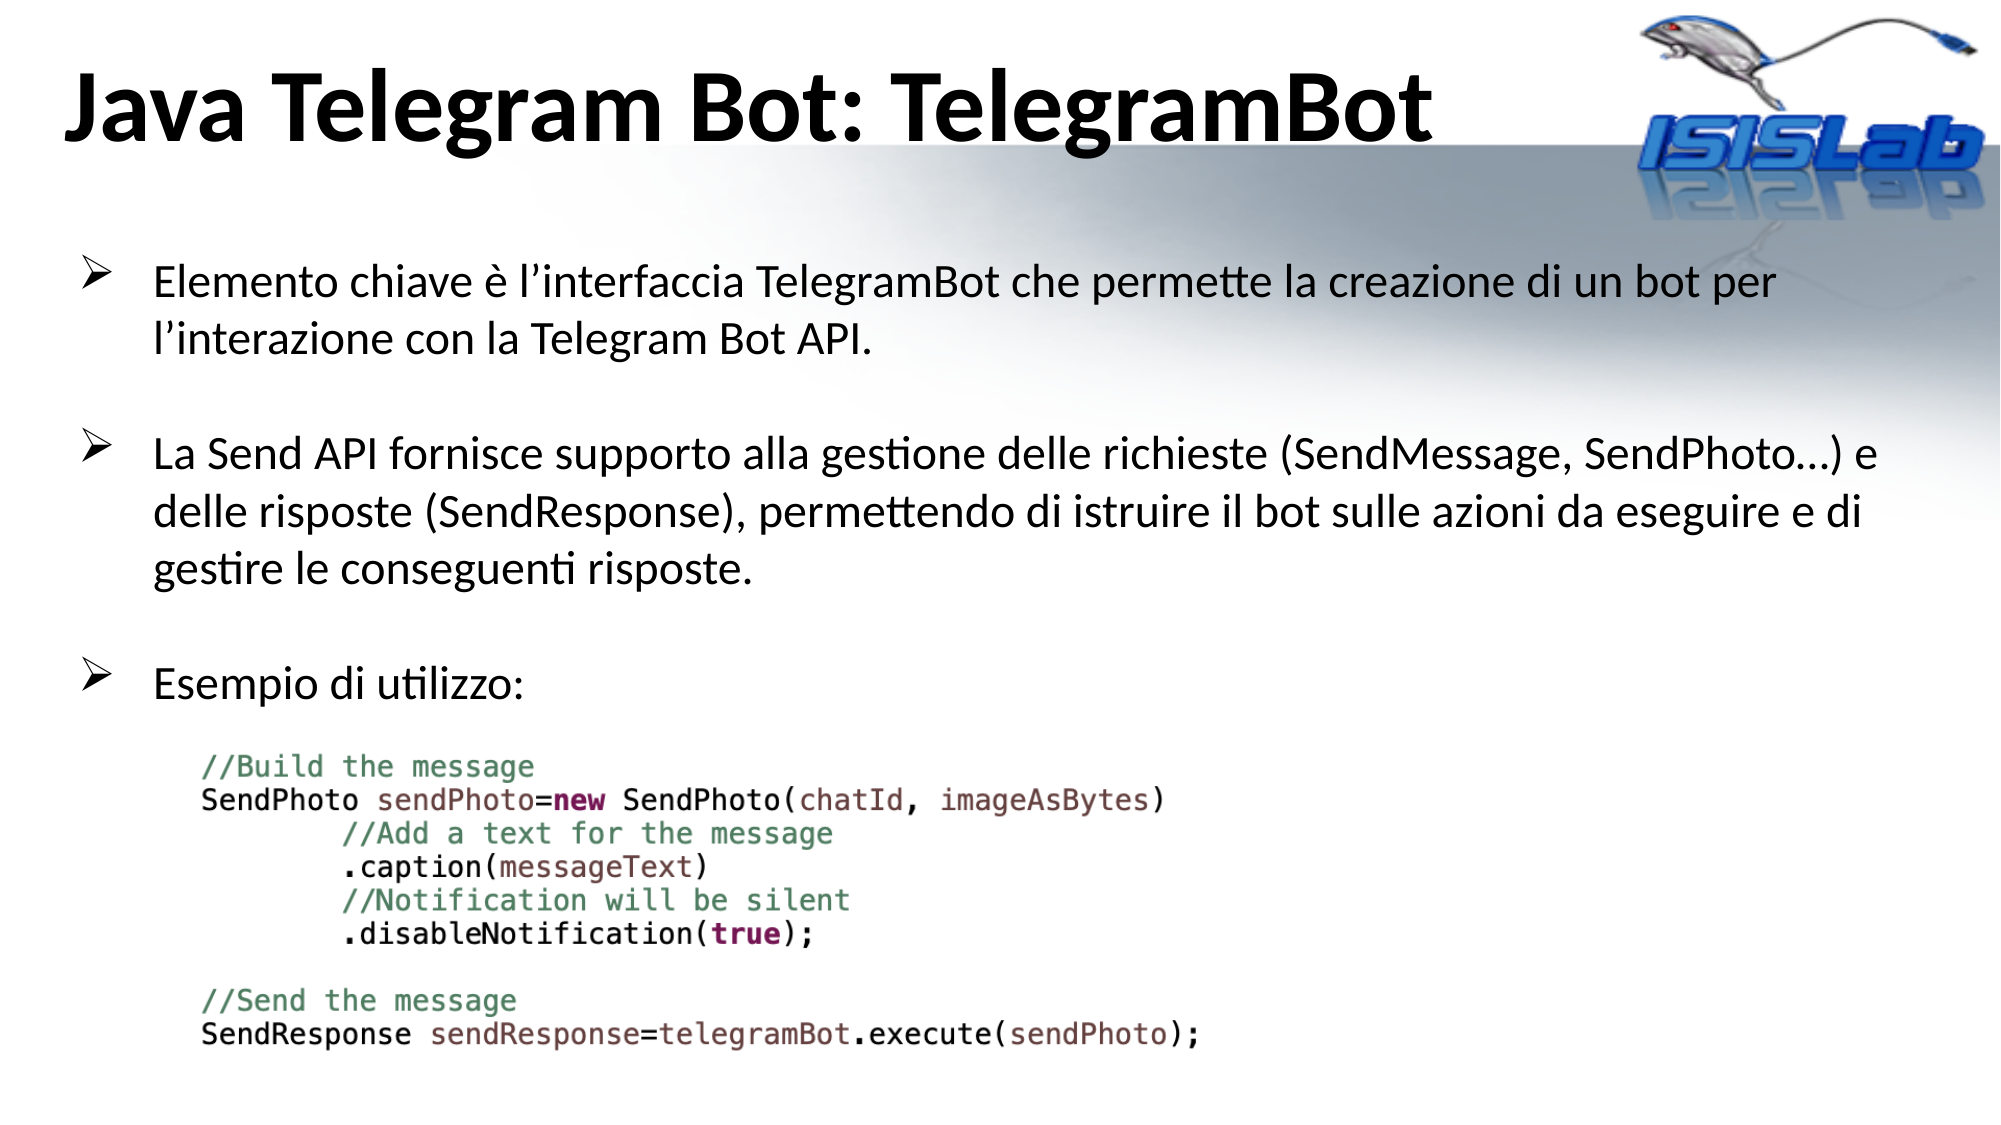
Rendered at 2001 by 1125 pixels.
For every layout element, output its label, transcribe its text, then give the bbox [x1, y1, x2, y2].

picture [0, 0, 2001, 1125]
text_box Elemento chiave è l’interfaccia TelegramBot che permette la creazione di un bot per l’interazione con la Telegram Bot API. La Send API fornisce supporto alla gestione delle richieste (SendMessage, SendPhoto…) e delle risposte (SendResponse), permettendo di istruire il bot sulle azioni da eseguire e di gestire le conseguenti risposte. Esempio di utilizzo: [63, 242, 1937, 779]
text_box Java Telegram Bot: TelegramBot [50, 29, 1557, 170]
